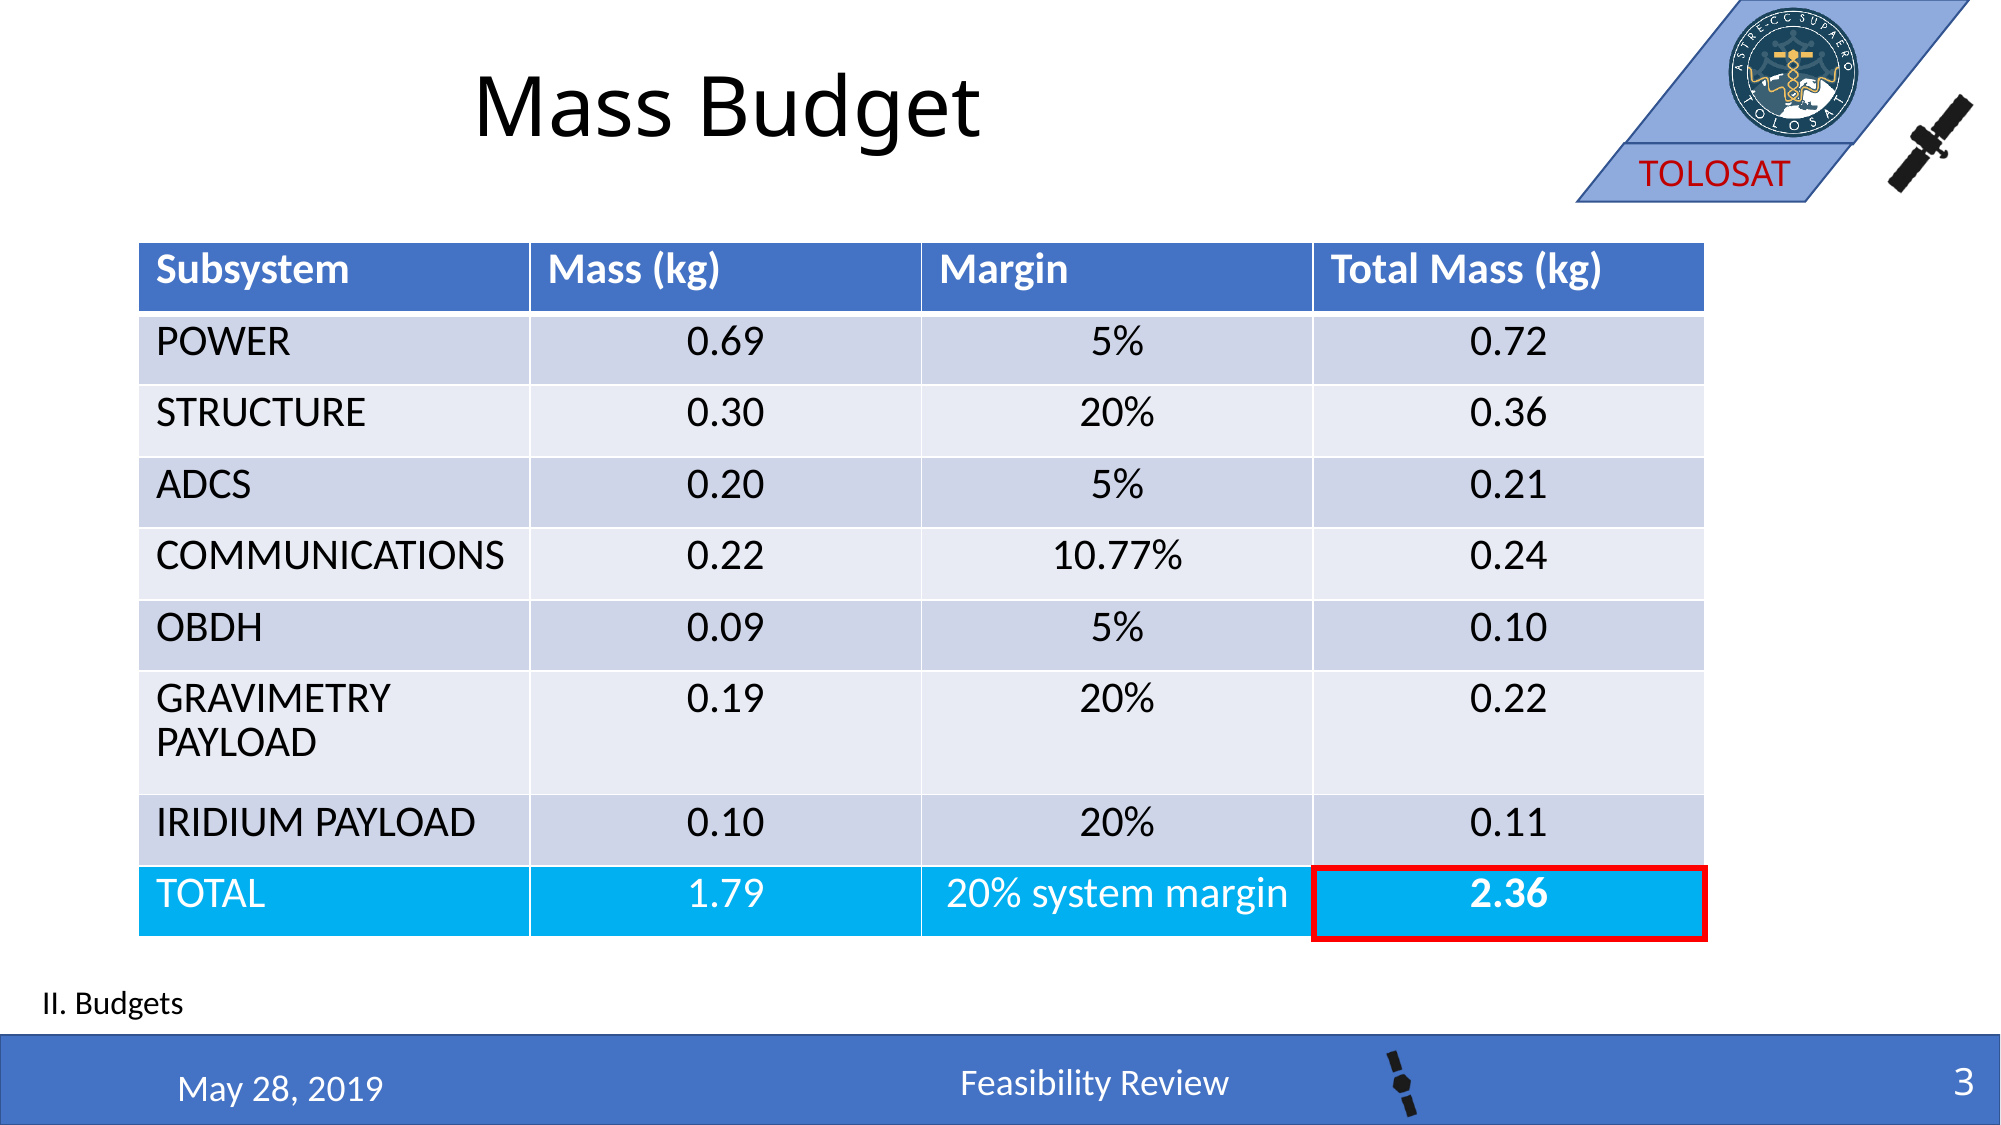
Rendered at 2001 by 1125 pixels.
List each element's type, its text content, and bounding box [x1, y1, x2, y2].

table_cell 0.21 [1314, 458, 1704, 527]
slide_number 3 [1789, 1050, 1990, 1110]
table_cell COMMUNICATIONS [139, 529, 529, 599]
table_cell 20% [922, 795, 1312, 865]
table_cell TOTAL [139, 867, 529, 936]
text_box [1313, 867, 1706, 940]
table_cell 5% [922, 317, 1312, 384]
table_cell 0.30 [531, 386, 921, 456]
title Mass Budget [30, 16, 1425, 202]
table_cell IRIDIUM PAYLOAD [139, 795, 529, 865]
list II. Budgets [27, 978, 922, 1032]
table_cell 20% system margin [922, 867, 1312, 936]
table_cell 5% [922, 601, 1312, 670]
table_cell 0.20 [531, 458, 921, 527]
table_cell 1.79 [531, 867, 921, 936]
table_cell ADCS [139, 458, 529, 527]
table_cell 0.69 [531, 317, 921, 384]
table_cell 10.77% [922, 529, 1312, 599]
table_cell POWER [139, 317, 529, 384]
table_cell 0.09 [531, 601, 921, 670]
picture [1703, 0, 2000, 245]
table_cell 0.10 [531, 795, 921, 865]
table_cell 20% [922, 386, 1312, 456]
table_cell OBDH [139, 601, 529, 670]
table_cell 0.10 [1314, 601, 1704, 670]
table_cell 0.22 [531, 529, 921, 599]
table_header Subsystem [139, 243, 529, 311]
table_cell 0.72 [1314, 317, 1704, 384]
table_cell 0.11 [1314, 795, 1704, 865]
table_cell 0.24 [1314, 529, 1704, 599]
table_cell 0.19 [531, 672, 921, 794]
picture [1366, 1044, 1432, 1125]
table_cell 20% [922, 672, 1312, 794]
table_cell 0.36 [1314, 386, 1704, 456]
table_header Margin [922, 243, 1312, 311]
table_cell GRAVIMETRY PAYLOAD [139, 672, 529, 794]
table_cell 0.22 [1314, 672, 1704, 794]
table_header Total Mass (kg) [1314, 243, 1704, 311]
table_cell STRUCTURE [139, 386, 529, 456]
table_header Mass (kg) [531, 243, 921, 311]
table_cell 5% [922, 458, 1312, 527]
